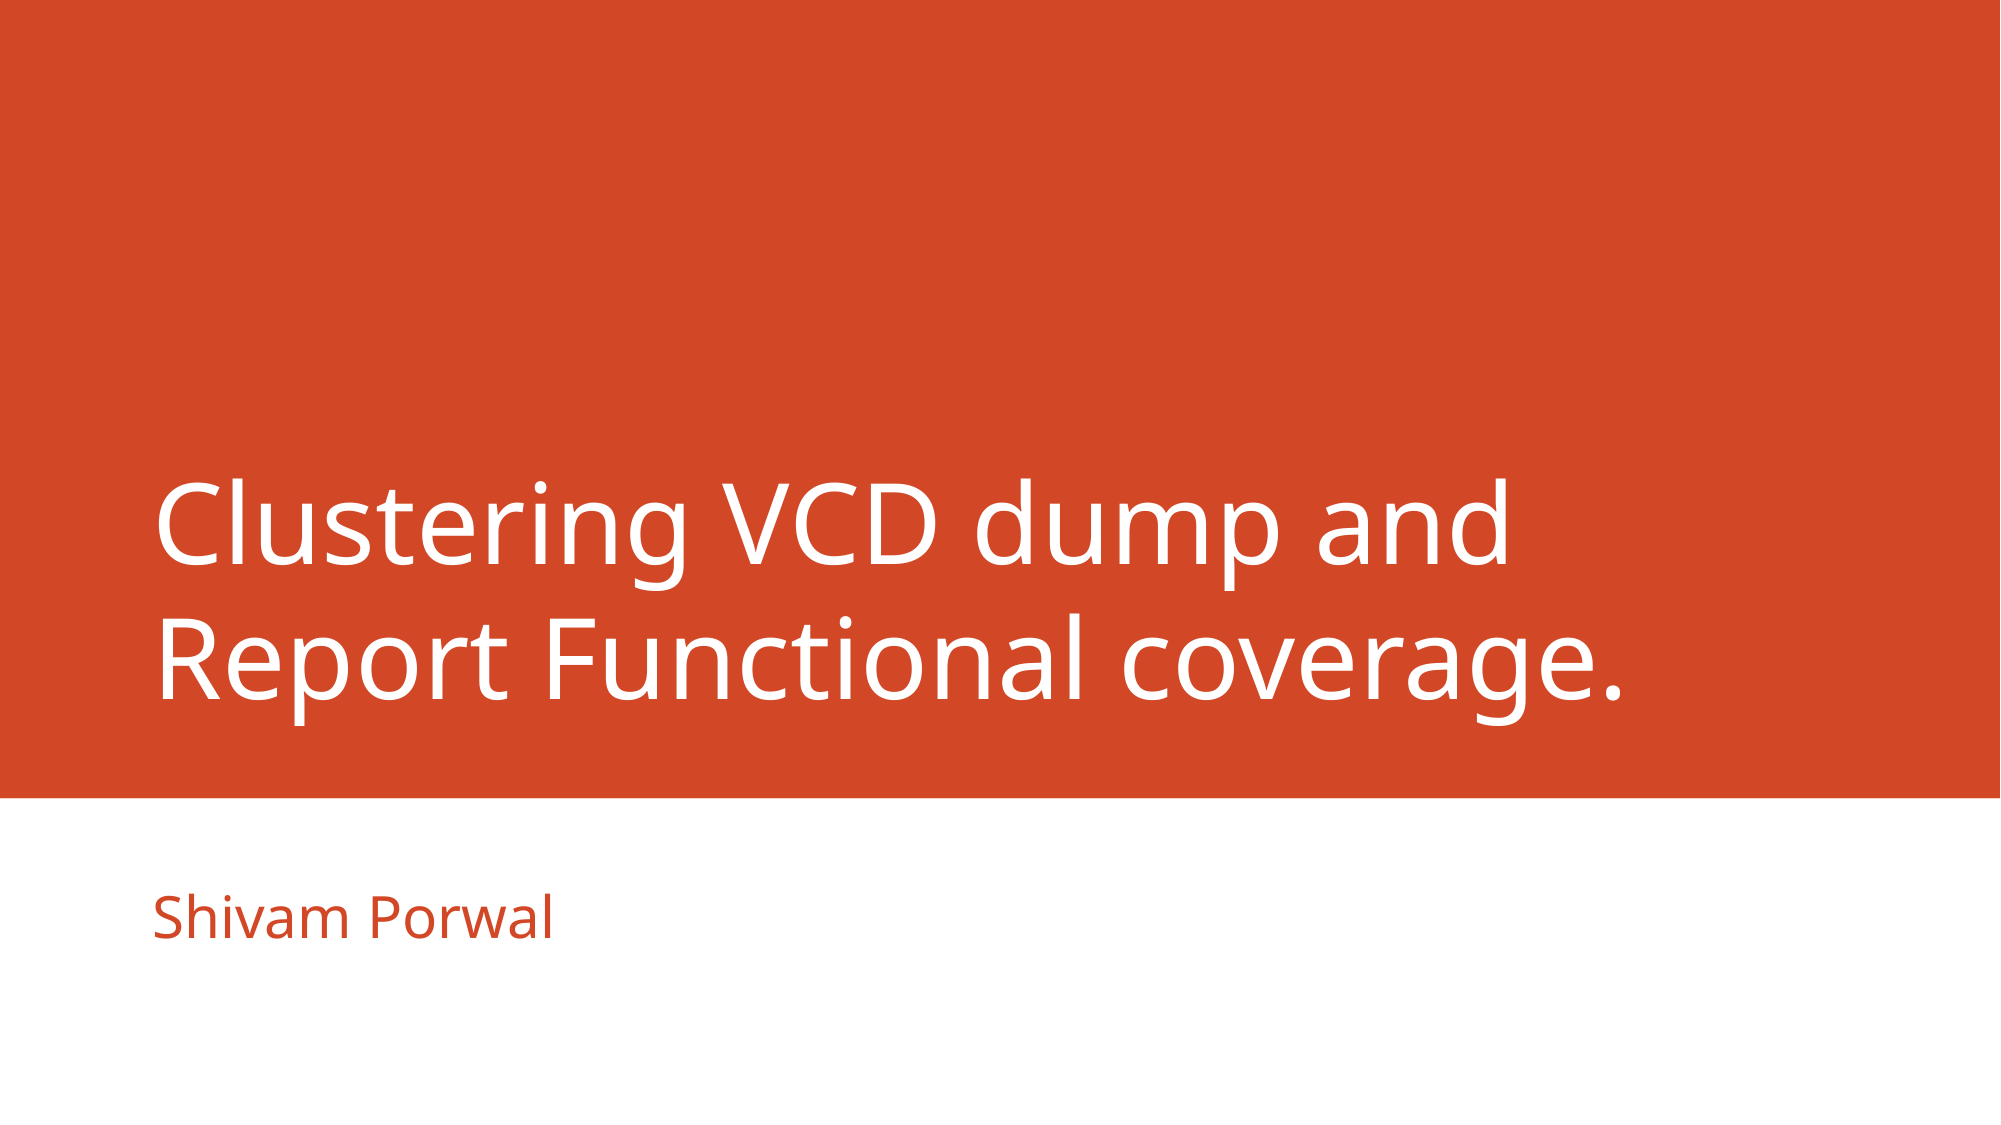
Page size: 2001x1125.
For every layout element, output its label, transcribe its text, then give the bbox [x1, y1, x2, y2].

subtitle Shivam Porwal [137, 838, 1238, 1025]
title Clustering VCD dump and Report Functional coverage. [137, 338, 1863, 730]
